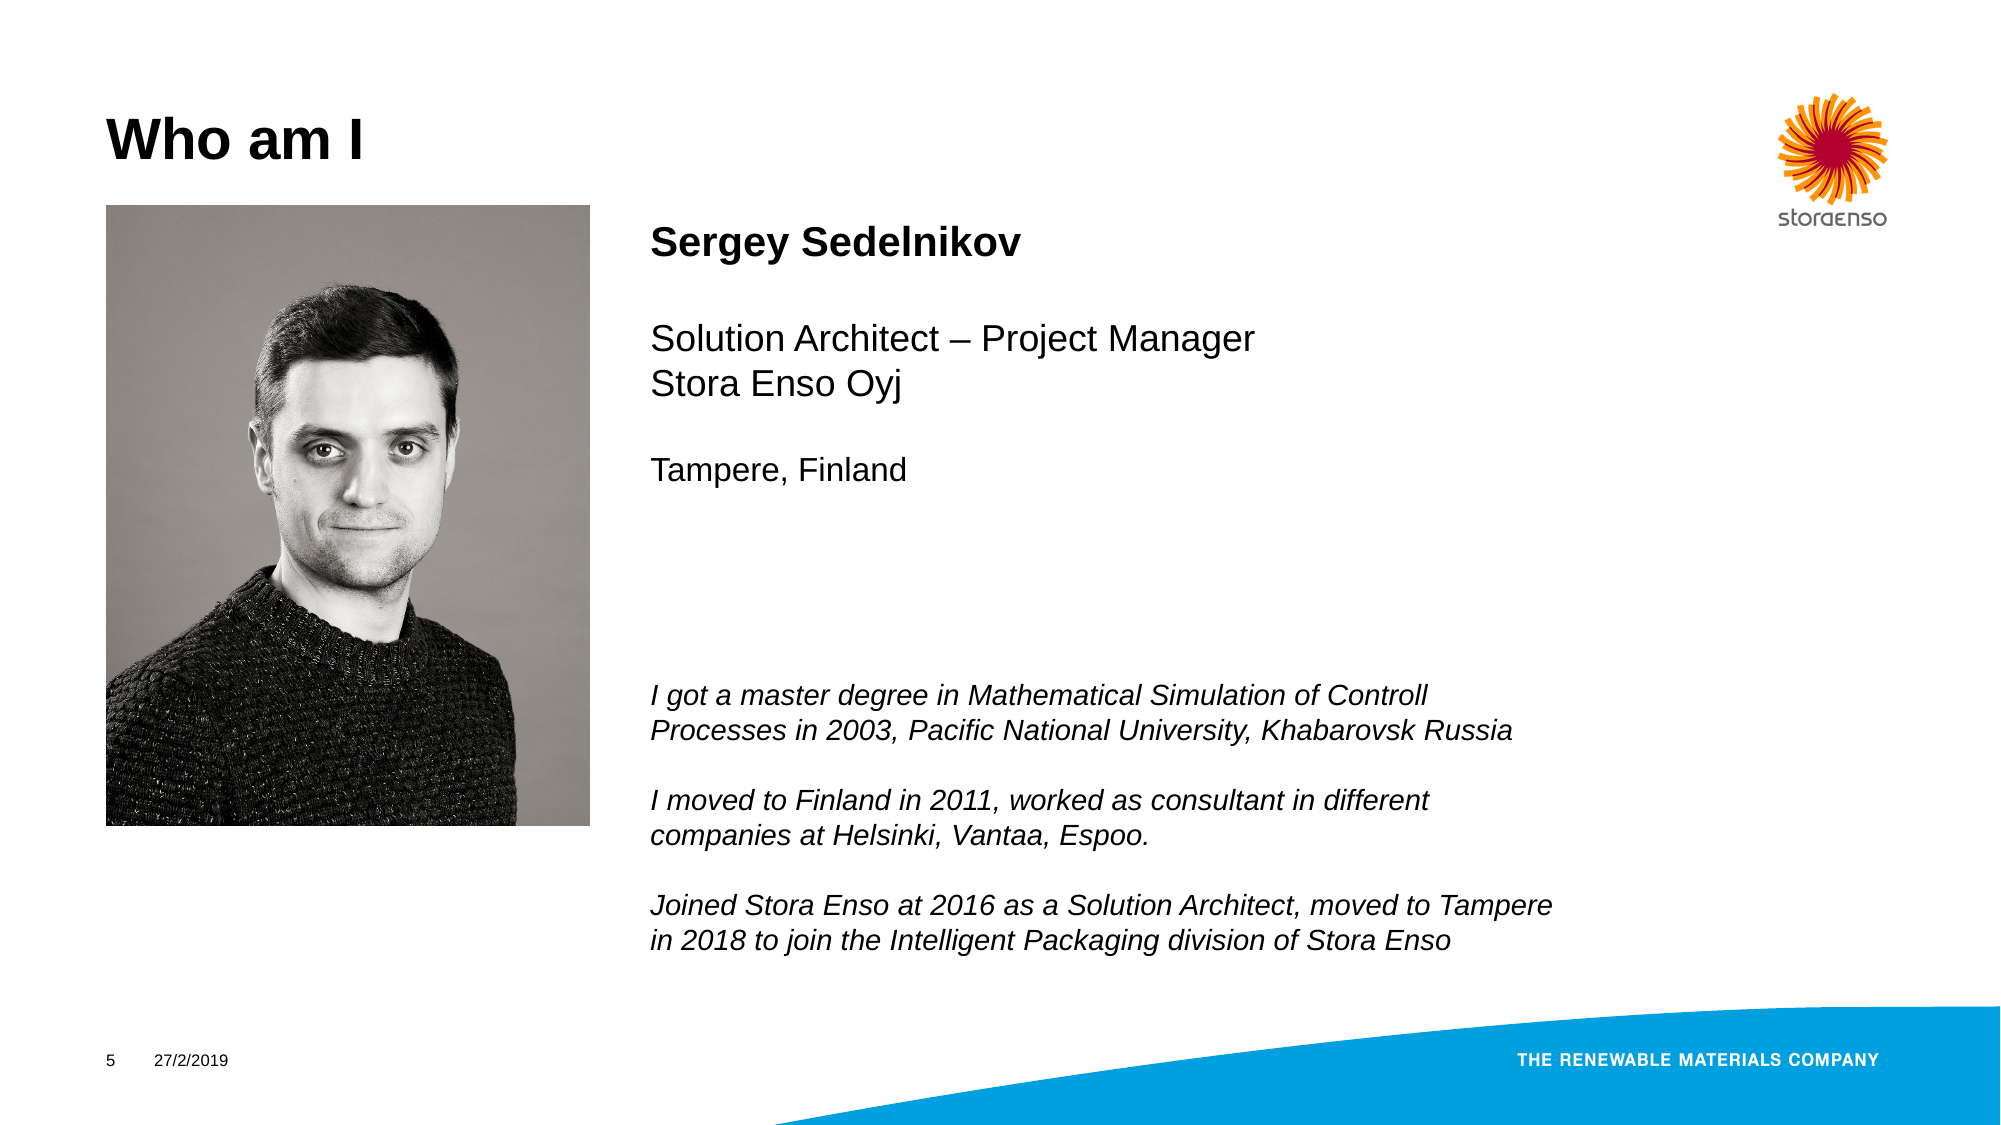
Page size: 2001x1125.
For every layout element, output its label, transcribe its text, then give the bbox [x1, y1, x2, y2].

picture [1731, 1054, 1739, 1065]
picture [1843, 1054, 1852, 1065]
picture [1762, 1054, 1769, 1065]
picture [1530, 1054, 1539, 1065]
picture [1561, 1054, 1570, 1065]
picture [1719, 1054, 1726, 1065]
picture [1824, 1054, 1828, 1065]
title Who am I [106, 108, 1427, 268]
picture [1749, 1054, 1758, 1065]
picture [1518, 1054, 1526, 1065]
picture [1626, 1054, 1635, 1065]
picture [1696, 1054, 1705, 1065]
text_box Sergey Sedelnikov [635, 207, 1479, 272]
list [106, 205, 590, 826]
picture [1774, 89, 1891, 230]
picture [1639, 1054, 1647, 1065]
picture [1586, 1054, 1595, 1065]
slide_number 5 [106, 1047, 154, 1072]
picture [1816, 1054, 1824, 1065]
picture [1790, 1054, 1799, 1065]
picture [1861, 1054, 1865, 1065]
text_box I got a master degree in Mathematical Simulation of Controll Processes in 2003, Pacific National University, Khabarovsk Russia I moved to Finland in 2011, worked as consultant in different companies at Helsinki, Vantaa, Espoo. Joined Stora Enso at 2016 as a Solution Architect, moved to Tampere in 2018 to join the Intelligent Packaging division of Stora Enso [635, 669, 1573, 964]
picture [1680, 1054, 1692, 1065]
picture [1574, 1054, 1582, 1065]
picture [1611, 1054, 1619, 1065]
picture [1651, 1054, 1658, 1065]
picture [1707, 1054, 1715, 1065]
picture [1869, 1054, 1875, 1065]
picture [1803, 1054, 1810, 1065]
picture [1662, 1054, 1670, 1065]
picture [1543, 1054, 1551, 1065]
text_box Solution Architect – Project Manager Stora Enso Oyj Tampere, Finland [635, 306, 1342, 496]
picture [1833, 1054, 1841, 1065]
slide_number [154, 1047, 520, 1072]
picture [1599, 1054, 1607, 1065]
